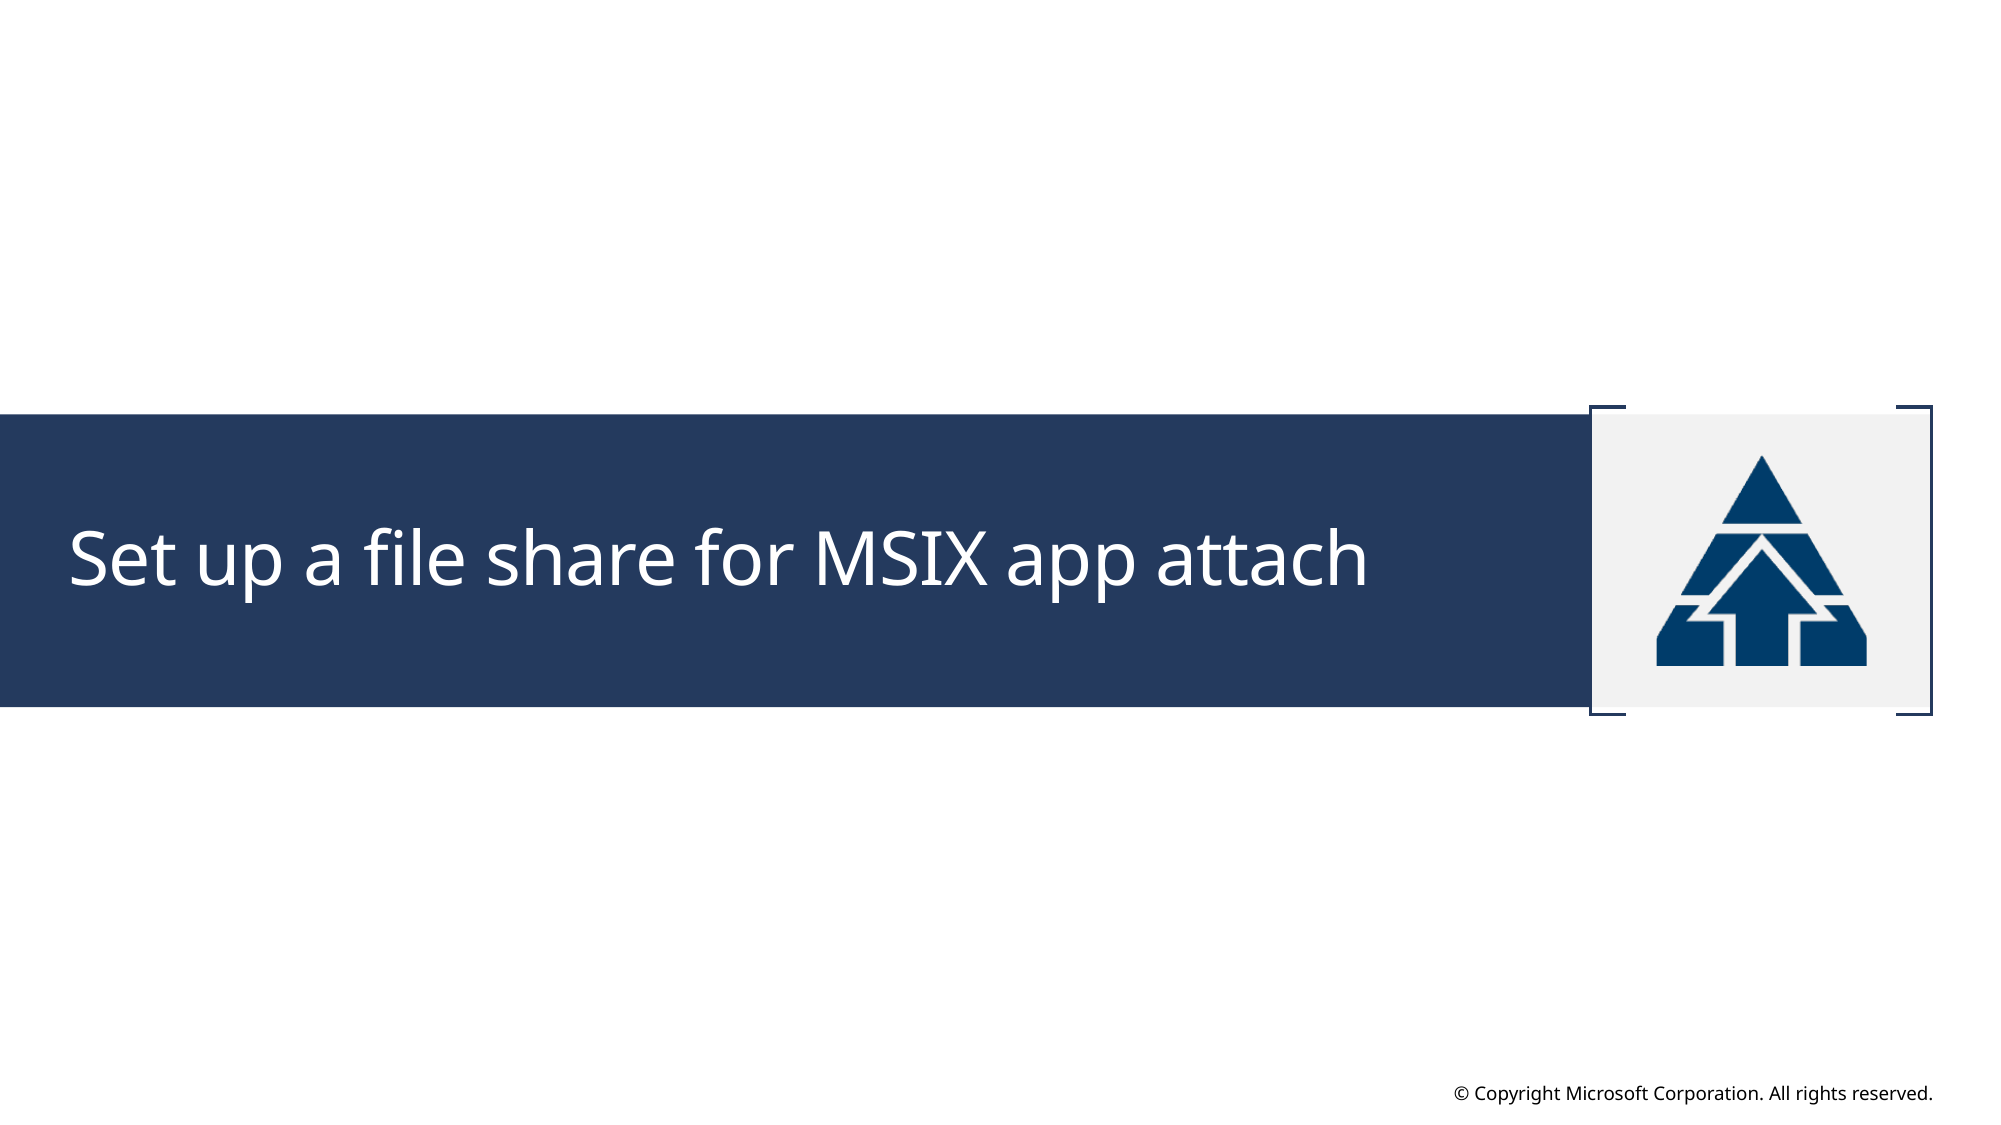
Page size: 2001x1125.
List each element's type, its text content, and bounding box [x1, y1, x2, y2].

title Set up a file share for MSIX app attach [68, 414, 1577, 708]
picture [1656, 455, 1867, 667]
